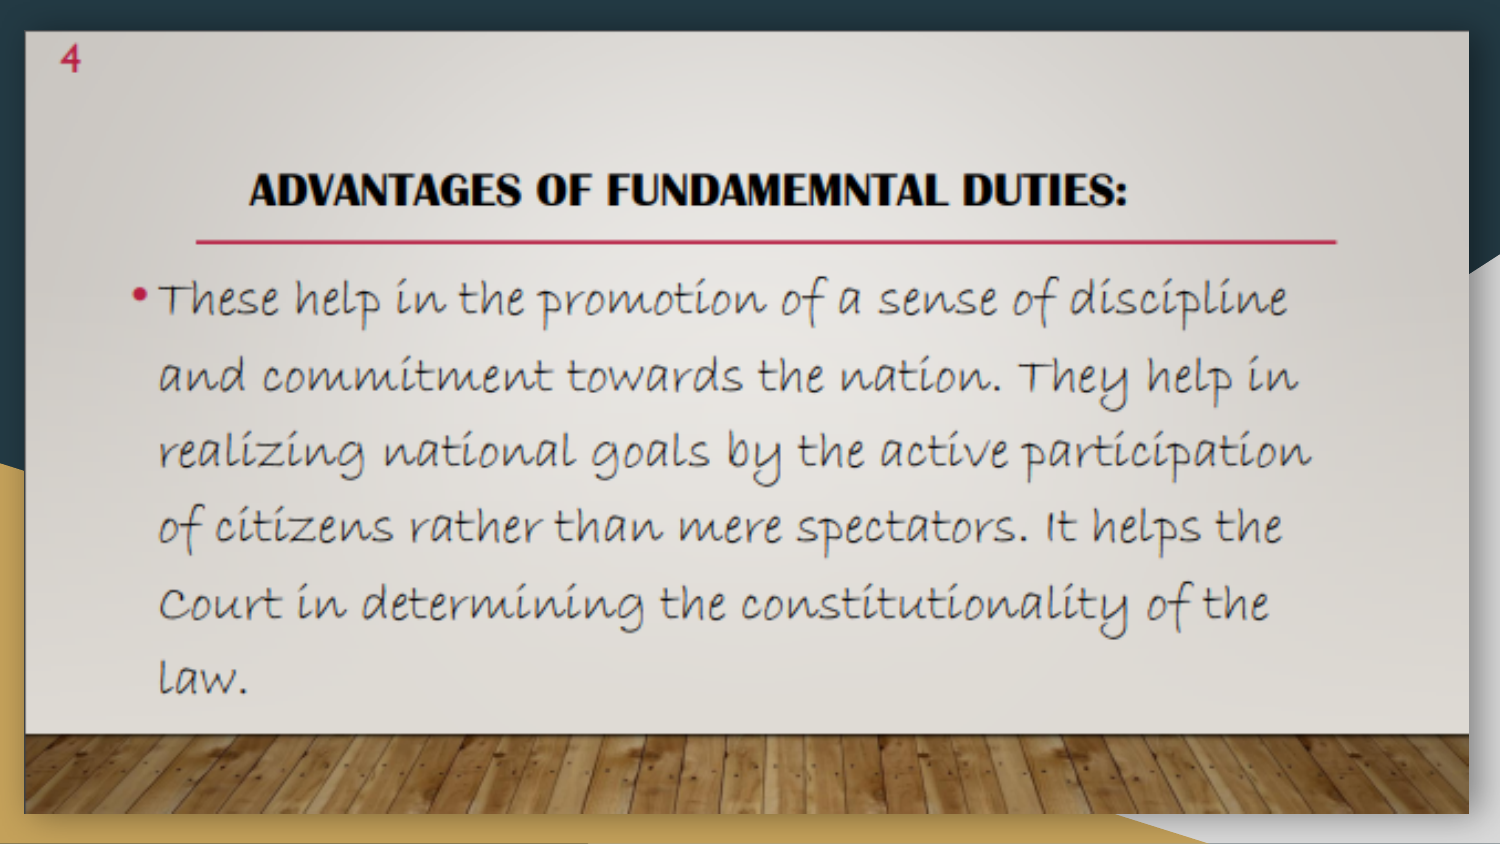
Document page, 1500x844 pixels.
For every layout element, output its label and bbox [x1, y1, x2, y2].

picture [24, 30, 1469, 814]
